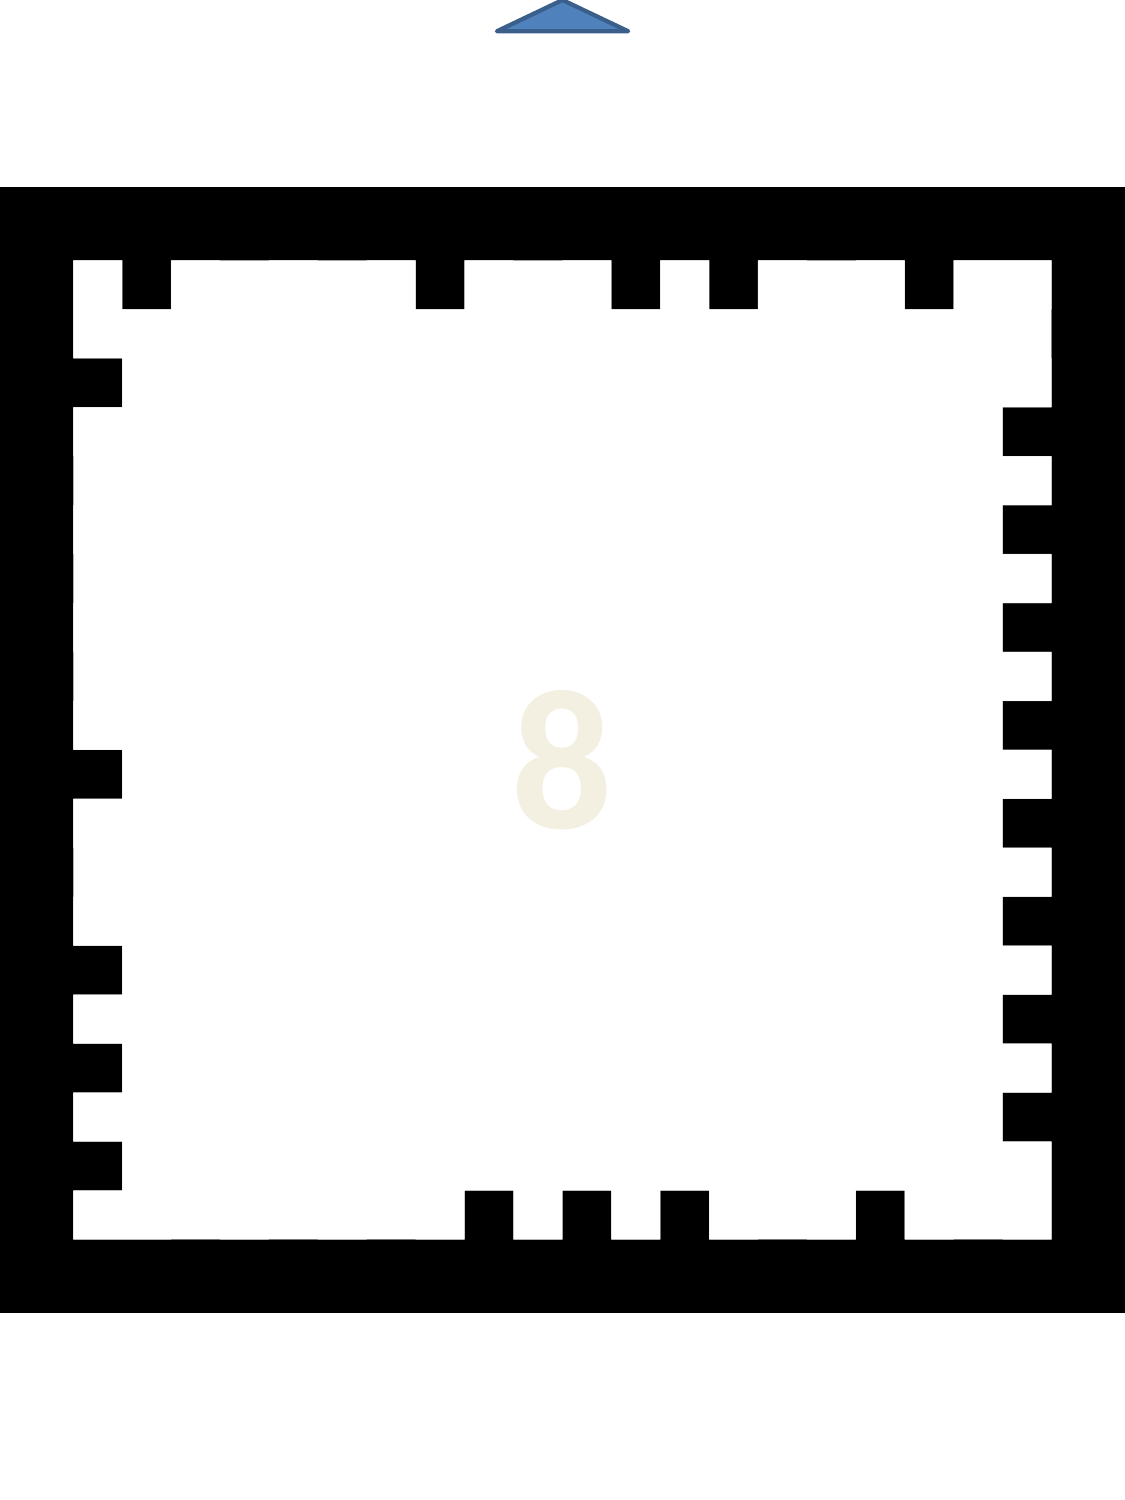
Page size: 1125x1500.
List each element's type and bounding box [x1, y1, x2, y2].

picture [0, 187, 1125, 1313]
text_box [494, 0, 631, 34]
